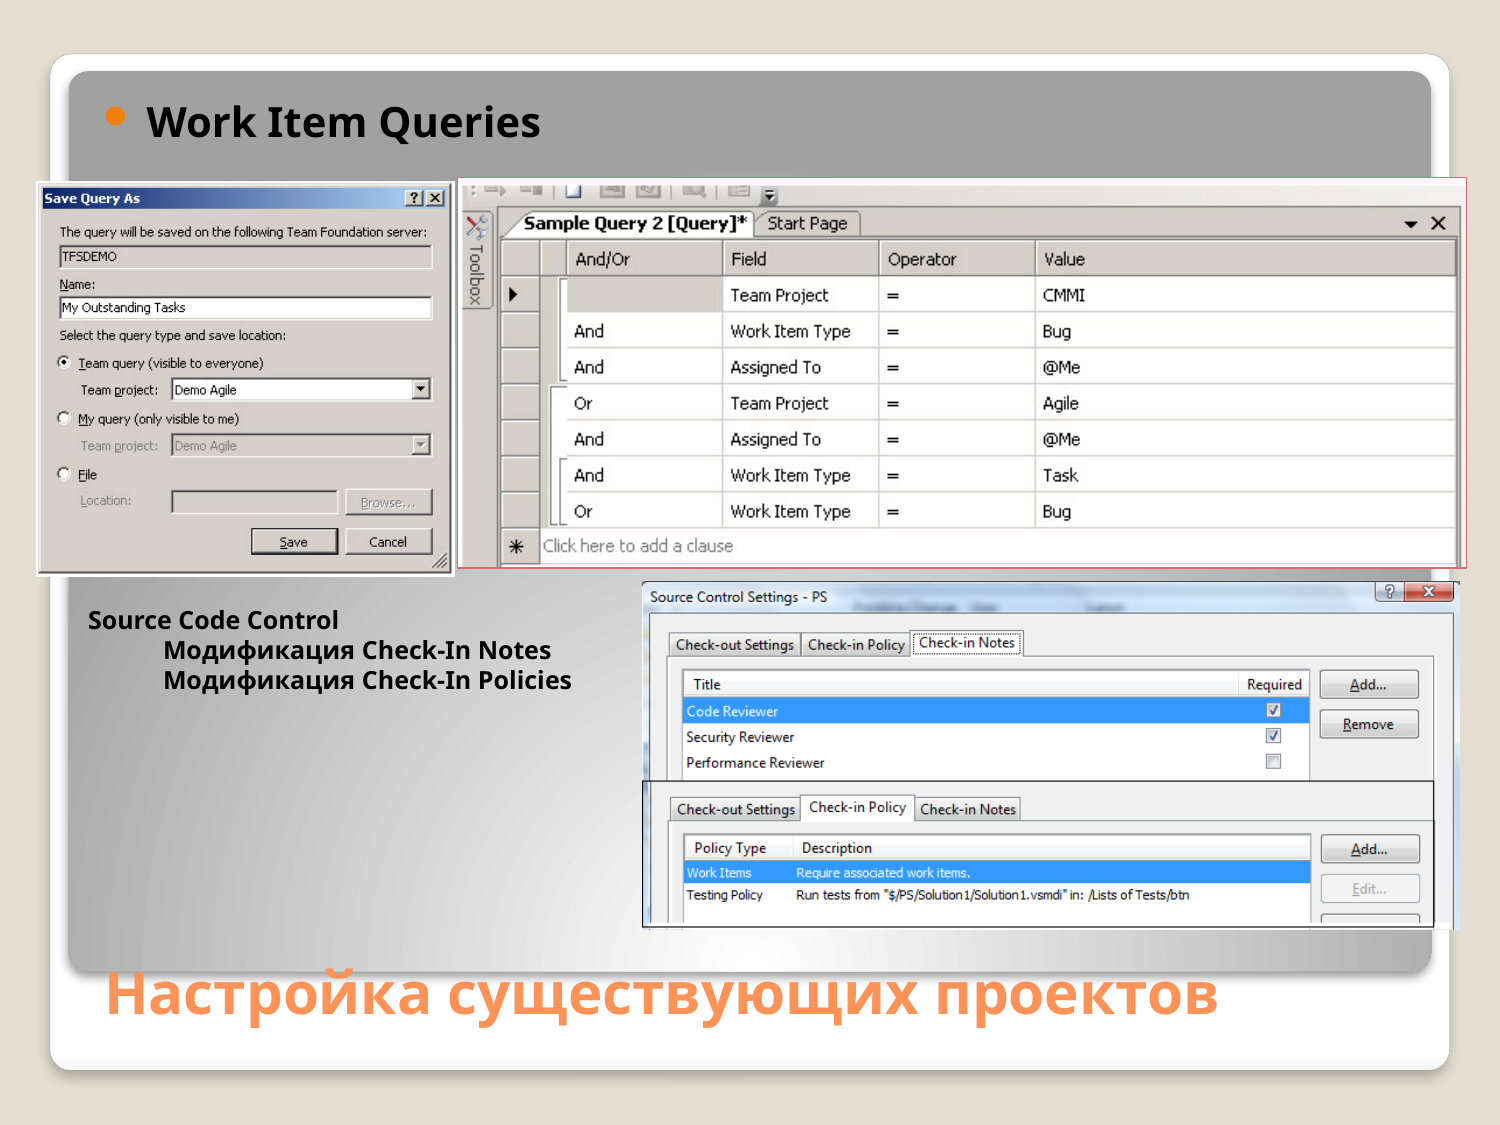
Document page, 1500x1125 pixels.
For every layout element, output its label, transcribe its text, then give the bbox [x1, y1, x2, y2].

list Work Item Queries [73, 80, 1424, 175]
picture [642, 581, 1460, 931]
picture [457, 177, 1467, 568]
picture [36, 181, 455, 578]
text_box Source Code Control Модификация Check-In Notes Модификация Check-In Policies [73, 597, 635, 702]
title Настройка существующих проектов [89, 908, 1433, 1035]
